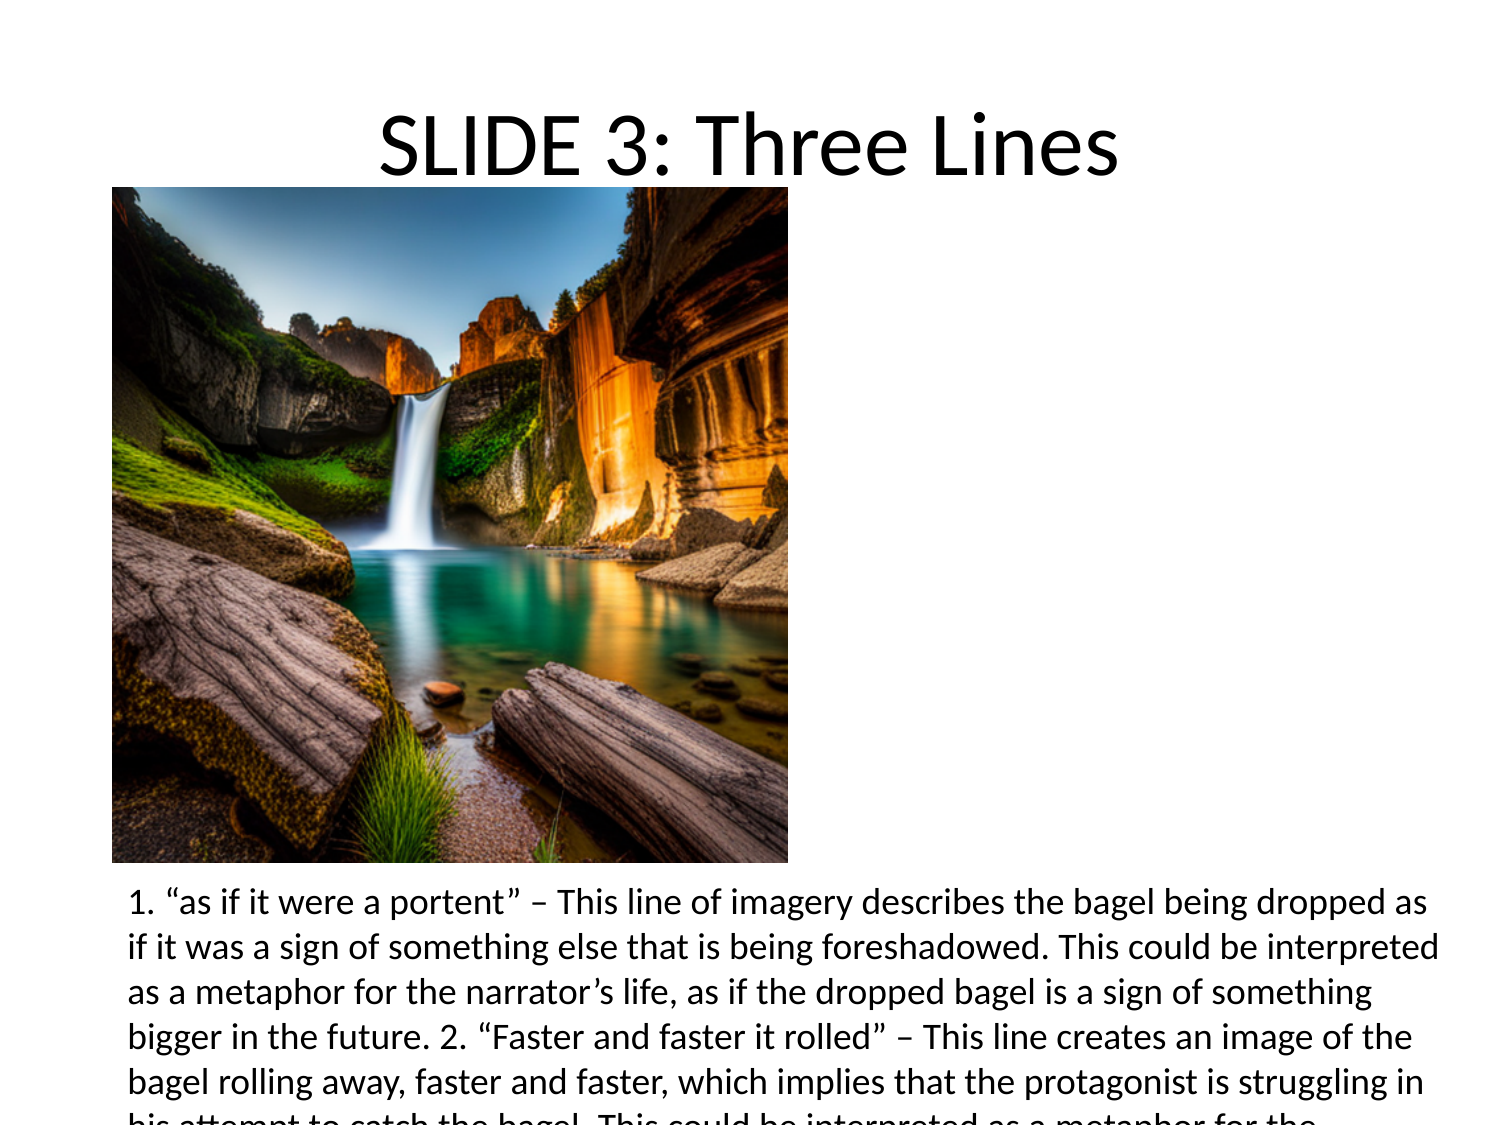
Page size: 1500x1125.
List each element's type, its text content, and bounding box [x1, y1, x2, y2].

text_box 1. “as if it were a portent” – This line of imagery describes the bagel being dropped as if it was a sign of something else that is being foreshadowed. This could be interpreted as a metaphor for the narrator’s life, as if the dropped bagel is a sign of something bigger in the future. 2. “Faster and faster it rolled” – This line creates an image of the bagel rolling away, faster and faster, which implies that the protagonist is struggling in his attempt to catch the bagel. This could be interpreted as a metaphor for the narrator’s life, as if the fast-moving bagel represents the fast-paced nature of life and the narrator’s inability to keep up with it. 3. “and I found myself doubled over and rolling down the street” – This line of imagery describes the narrator’s attempt to catch the bagel, as he finds himself bending over and rolling down the street, head over heels. This could be interpreted as a metaphor for the narrator’s life, as if he is struggling to stay on the right path in his life’s journey. [112, 824, 1463, 1125]
title SLIDE 3: Three Lines [75, 45, 1425, 233]
picture [112, 187, 788, 863]
